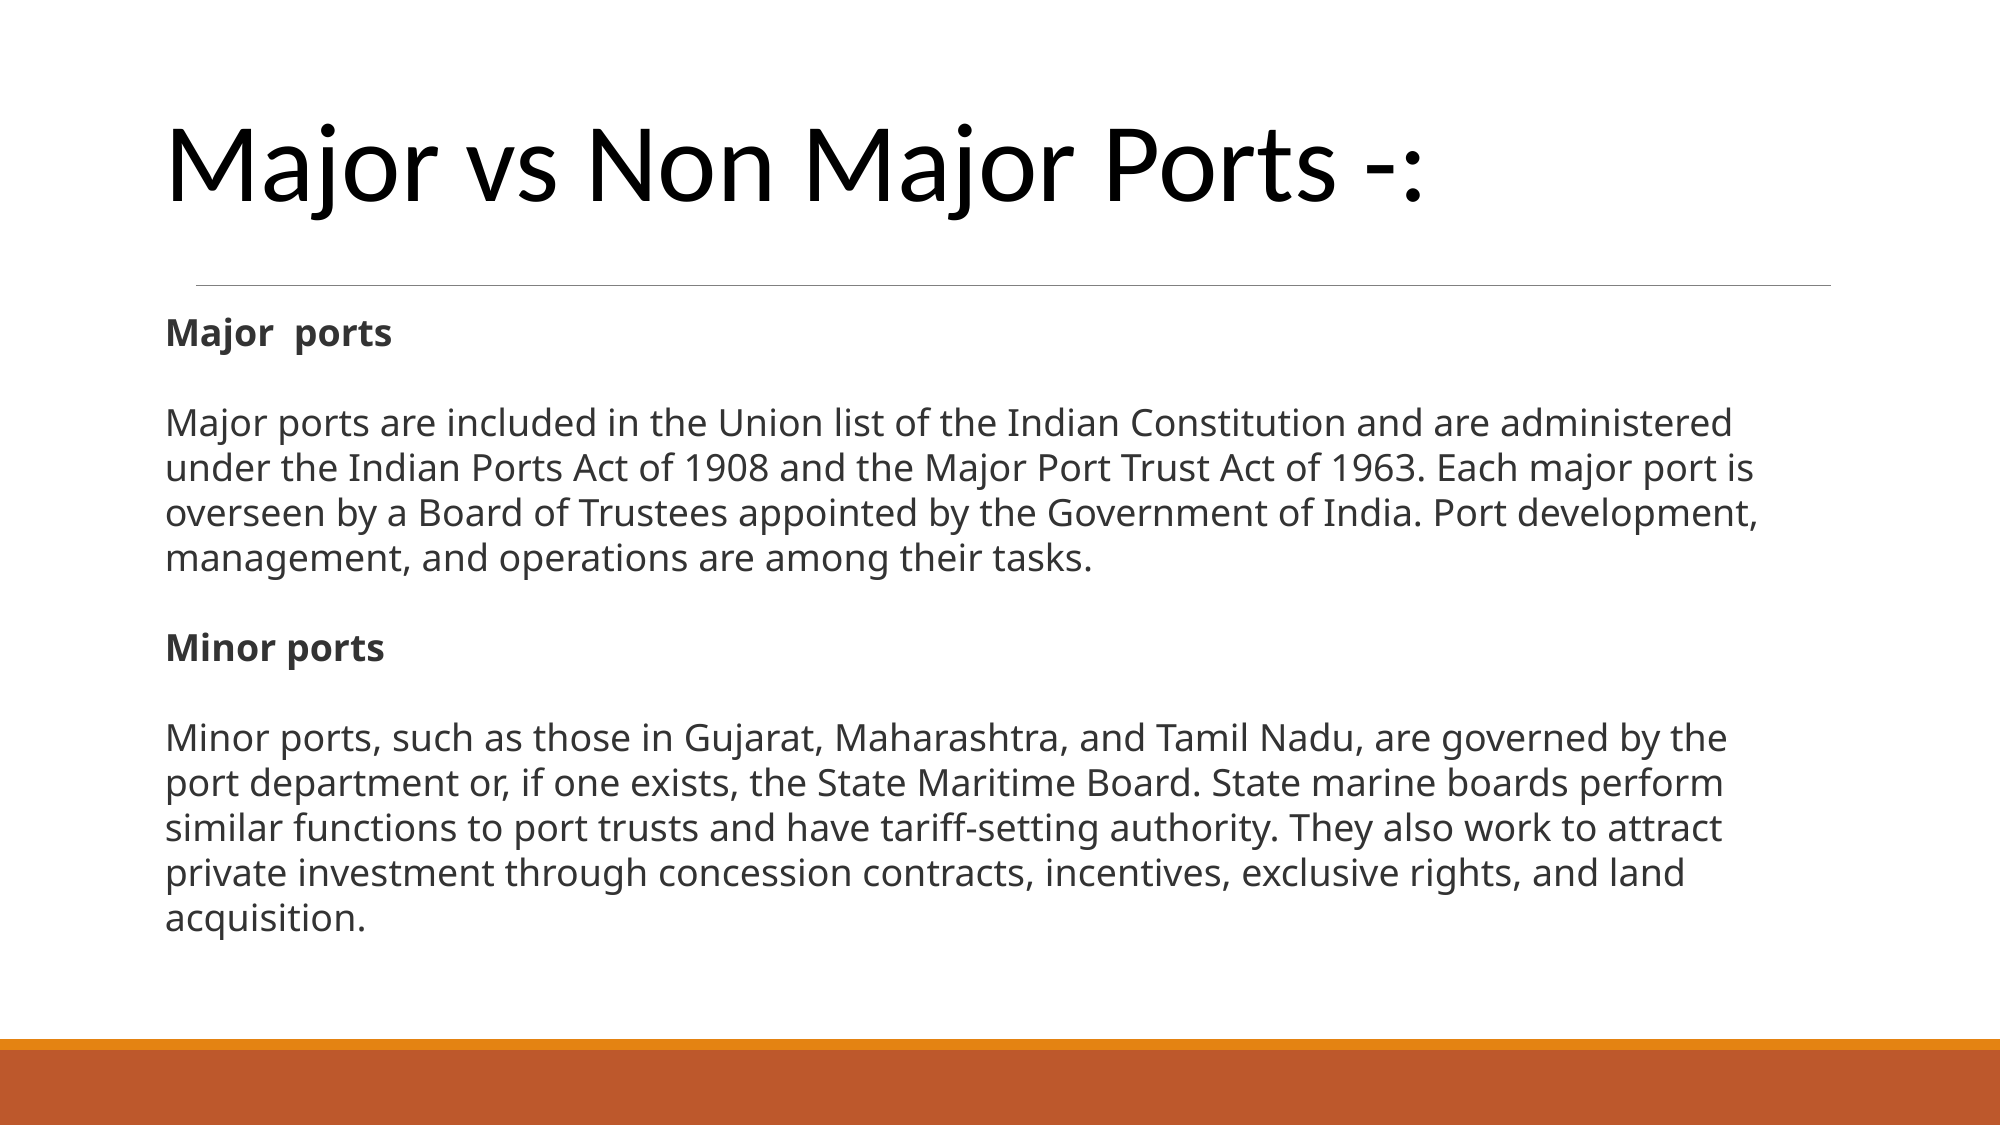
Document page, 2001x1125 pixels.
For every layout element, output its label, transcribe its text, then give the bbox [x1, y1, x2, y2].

text_box Major vs Non Major Ports -: [150, 81, 1613, 231]
text_box Major ports Major ports are included in the Union list of the Indian Constitution and are administered under the Indian Ports Act of 1908 and the Major Port Trust Act of 1963. Each major port is overseen by a Board of Trustees appointed by the Government of India. Port development, management, and operations are among their tasks. Minor ports Minor ports, such as those in Gujarat, Maharashtra, and Tamil Nadu, are governed by the port department or, if one exists, the State Maritime Board. State marine boards perform similar functions to port trusts and have tariff-setting authority. They also work to attract private investment through concession contracts, incentives, exclusive rights, and land acquisition. [150, 301, 1782, 947]
